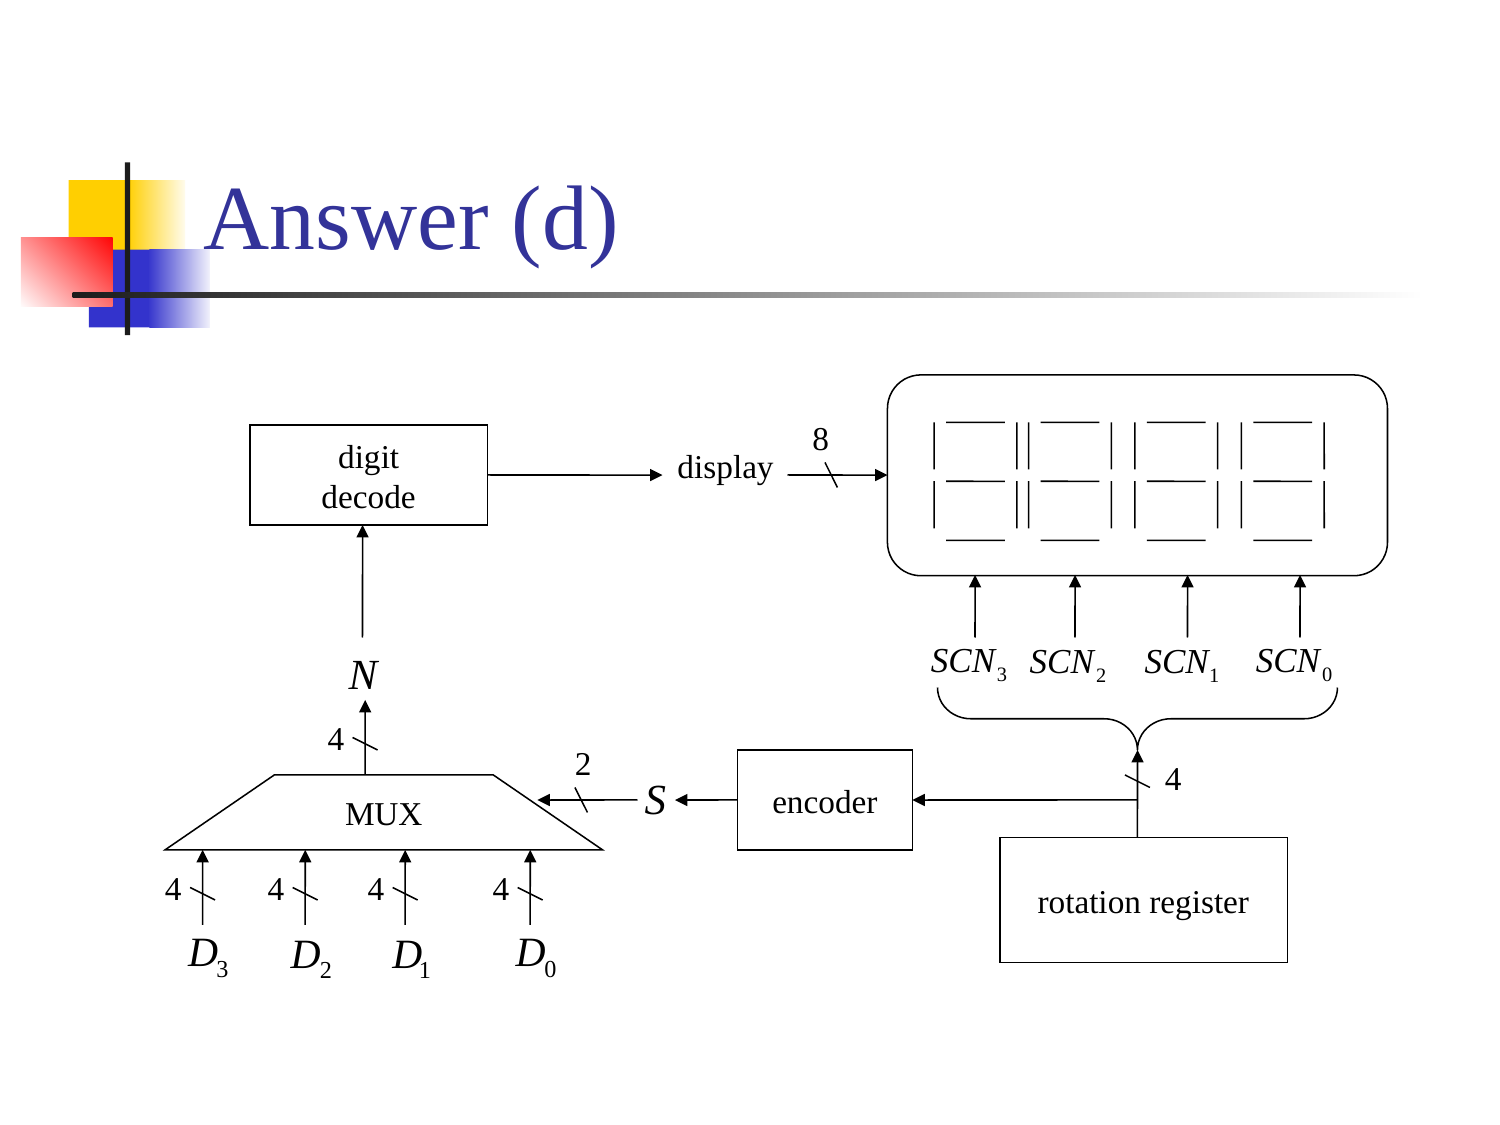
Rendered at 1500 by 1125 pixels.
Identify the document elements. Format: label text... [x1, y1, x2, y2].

title Answer (d) [188, 34, 1468, 276]
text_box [149, 374, 1388, 988]
